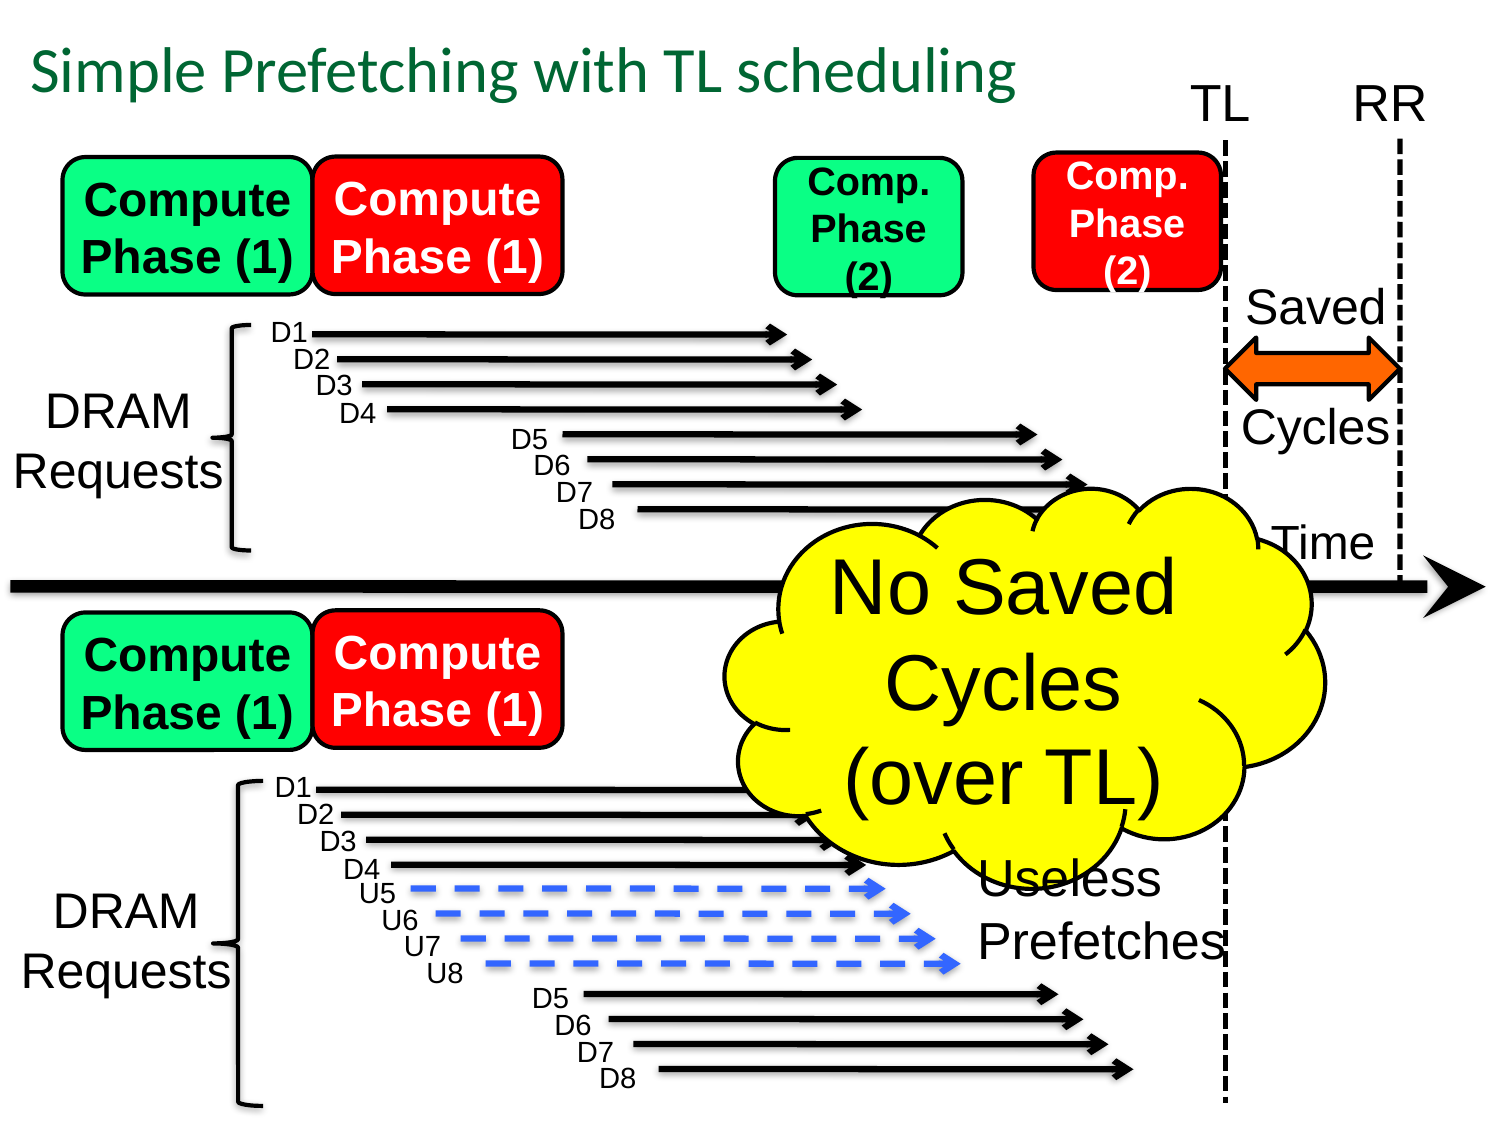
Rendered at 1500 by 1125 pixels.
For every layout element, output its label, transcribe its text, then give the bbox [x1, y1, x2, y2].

text_box D5 [502, 419, 571, 459]
text_box Simple Prefetching with TL scheduling [15, 20, 1428, 145]
text_box Saved Cycles [1146, 267, 1485, 462]
text_box D3 [311, 817, 379, 862]
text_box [350, 837, 1426, 994]
text_box DRAM Requests [0, 374, 245, 504]
text_box Time [1262, 507, 1386, 573]
text_box Compute Phase (1) [310, 154, 565, 297]
text_box DRAM Requests [0, 874, 253, 1004]
text_box D4 [334, 846, 345, 890]
text_box Compute Phase (1) [60, 154, 312, 297]
text_box D2 [288, 791, 357, 835]
text_box RR [1337, 62, 1463, 140]
text_box Compute Phase (1) [60, 610, 313, 753]
text_box No Saved Cycles (over TL) [769, 594, 1314, 621]
text_box D2 [284, 335, 353, 379]
text_box D5 [523, 1002, 546, 1019]
text_box D7 [568, 1028, 636, 1072]
text_box Comp. Phase (2) [772, 155, 965, 298]
text_box No Saved Cycles (over TL) [722, 630, 1328, 835]
text_box D6 [546, 1002, 614, 1046]
text_box D3 [307, 362, 375, 406]
text_box D7 [547, 469, 615, 513]
text_box D1 [266, 764, 334, 808]
text_box No Saved Cycles (over TL) [780, 486, 1311, 584]
text_box D8 [570, 495, 638, 539]
text_box Comp. Phase (2) [1031, 150, 1224, 293]
text_box D1 [262, 309, 330, 353]
text_box [229, 322, 252, 553]
text_box [235, 778, 264, 1109]
text_box Compute Phase (1) [310, 608, 565, 750]
text_box D8 [591, 1055, 659, 1099]
text_box D4 [330, 390, 399, 434]
text_box TL [1175, 62, 1300, 140]
text_box D6 [525, 442, 593, 486]
